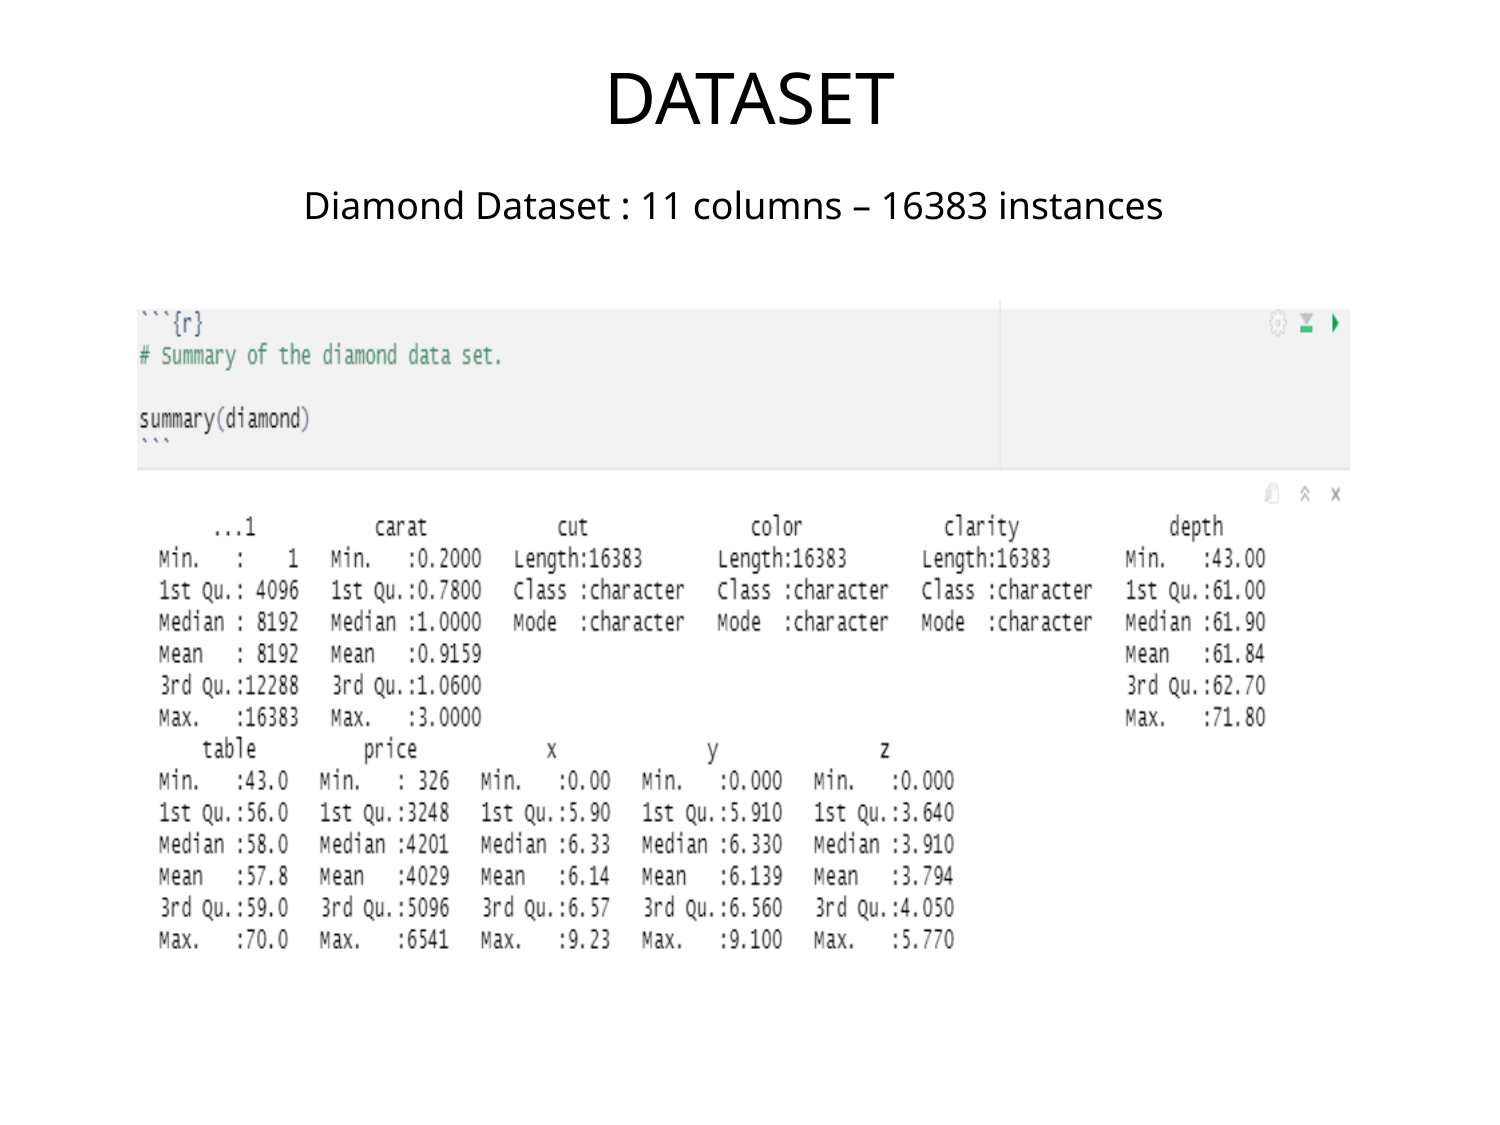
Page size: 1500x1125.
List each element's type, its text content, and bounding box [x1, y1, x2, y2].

title DATASET [75, 45, 1425, 233]
text_box Diamond Dataset : 11 columns – 16383 instances [87, 174, 1400, 235]
picture [137, 299, 1351, 968]
